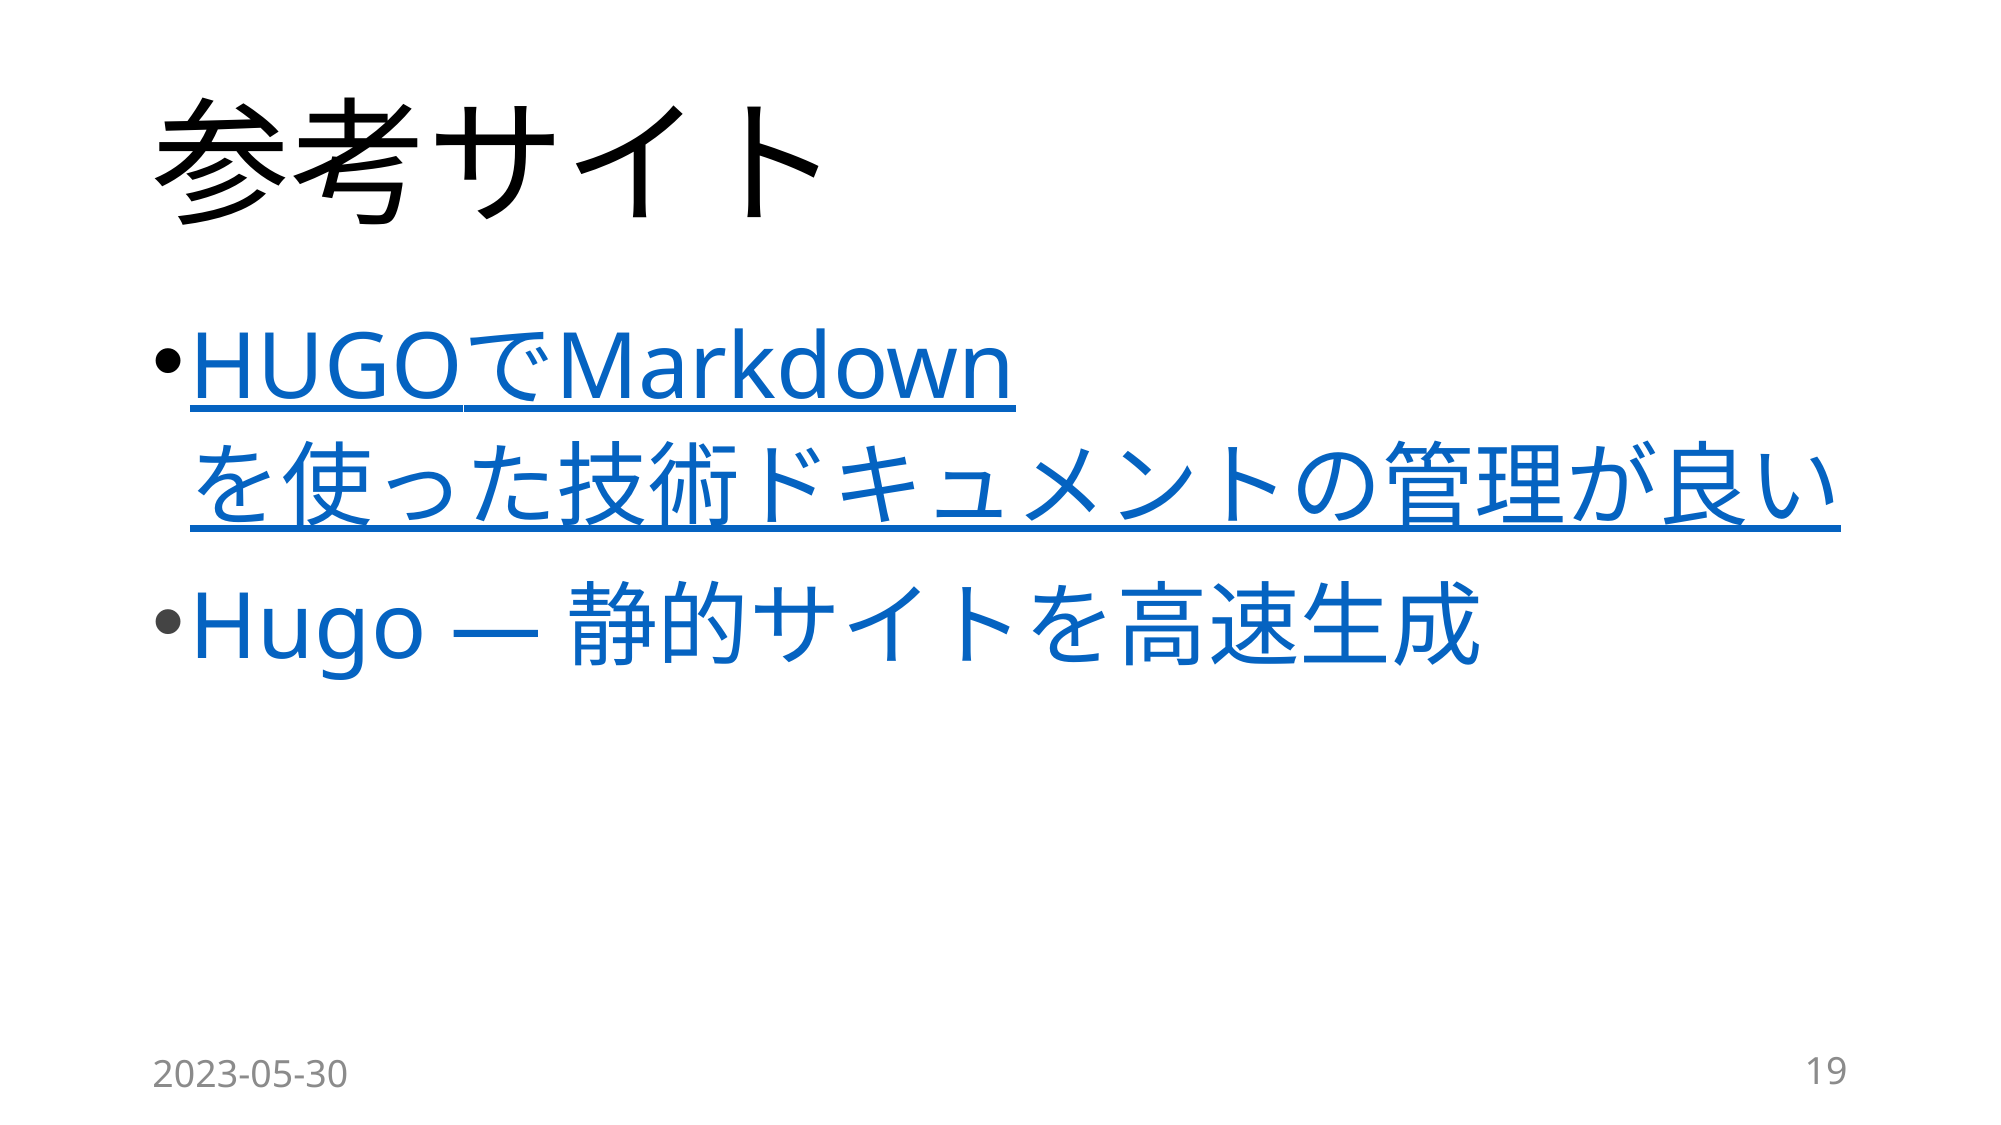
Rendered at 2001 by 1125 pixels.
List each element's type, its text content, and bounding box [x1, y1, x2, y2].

title 参考サイト [137, 59, 1863, 278]
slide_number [137, 1042, 588, 1103]
list HUGOでMarkdownを使った技術ドキュメントの管理が良い Hugo — 静的サイトを高速生成 [137, 299, 1863, 1014]
slide_number 19 [1412, 1042, 1863, 1103]
